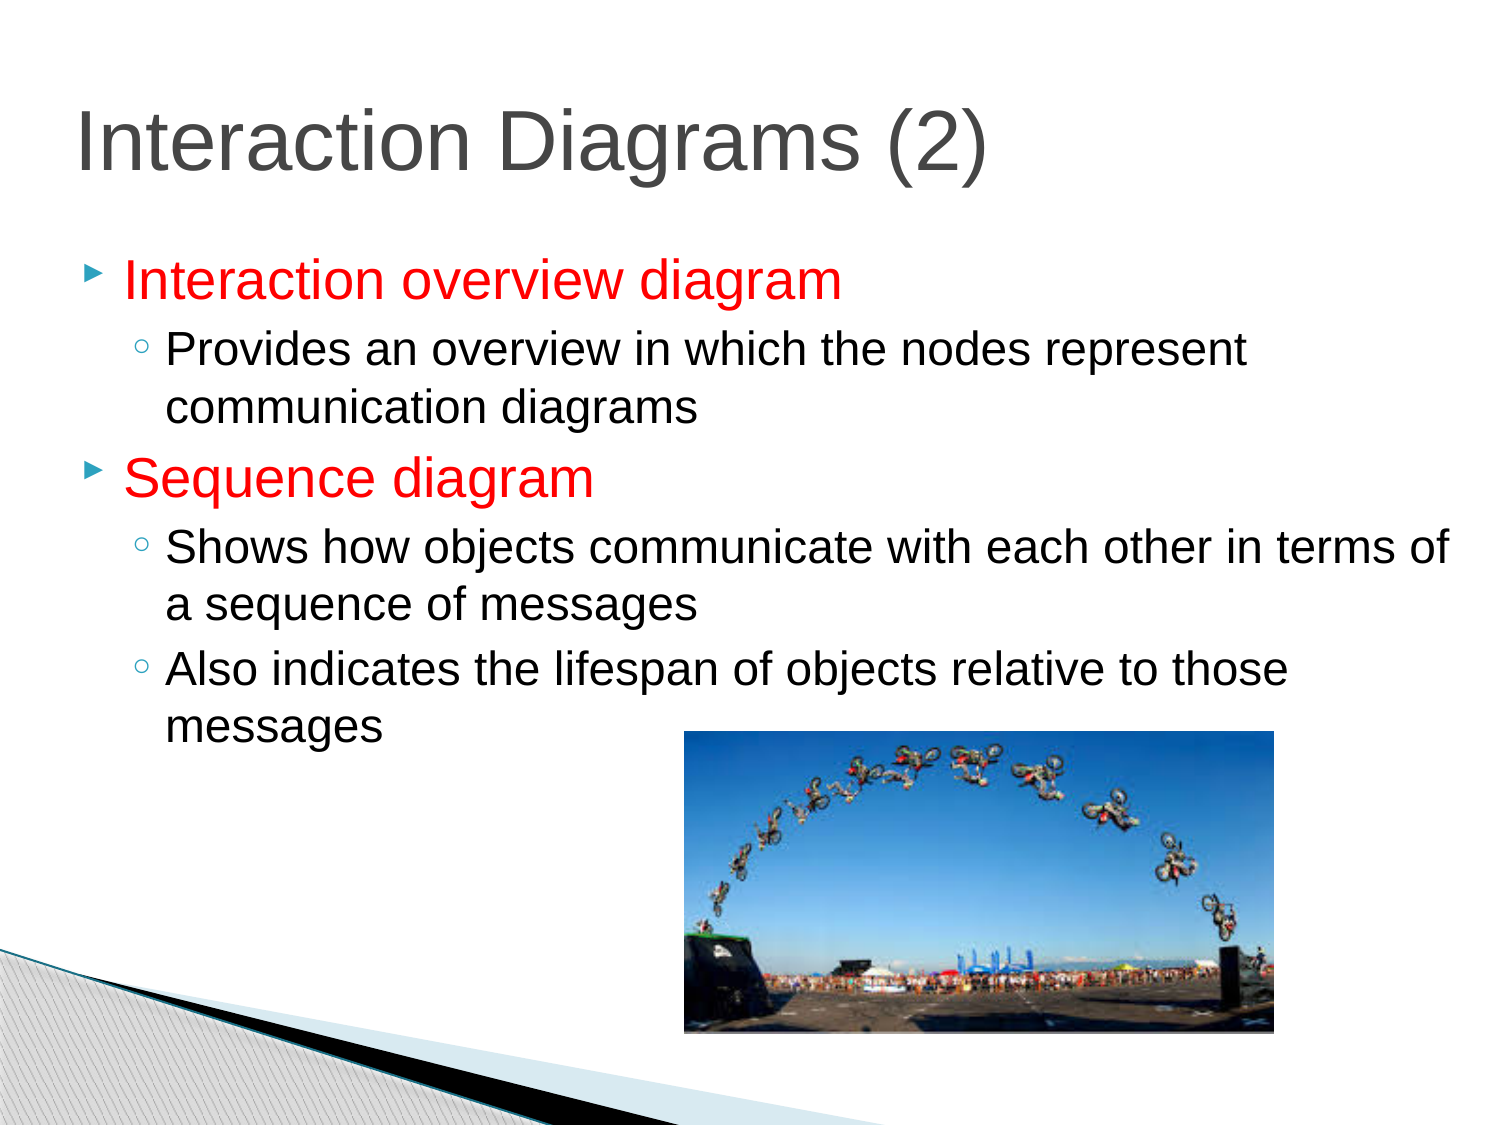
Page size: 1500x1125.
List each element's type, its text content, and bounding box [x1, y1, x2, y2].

list Interaction overview diagram Provides an overview in which the nodes represent communication diagrams Sequence diagram Shows how objects communicate with each other in terms of a sequence of messages Also indicates the lifespan of objects relative to those messages [48, 235, 1500, 982]
picture [684, 730, 1275, 1034]
title Interaction Diagrams (2) [59, 42, 1410, 230]
